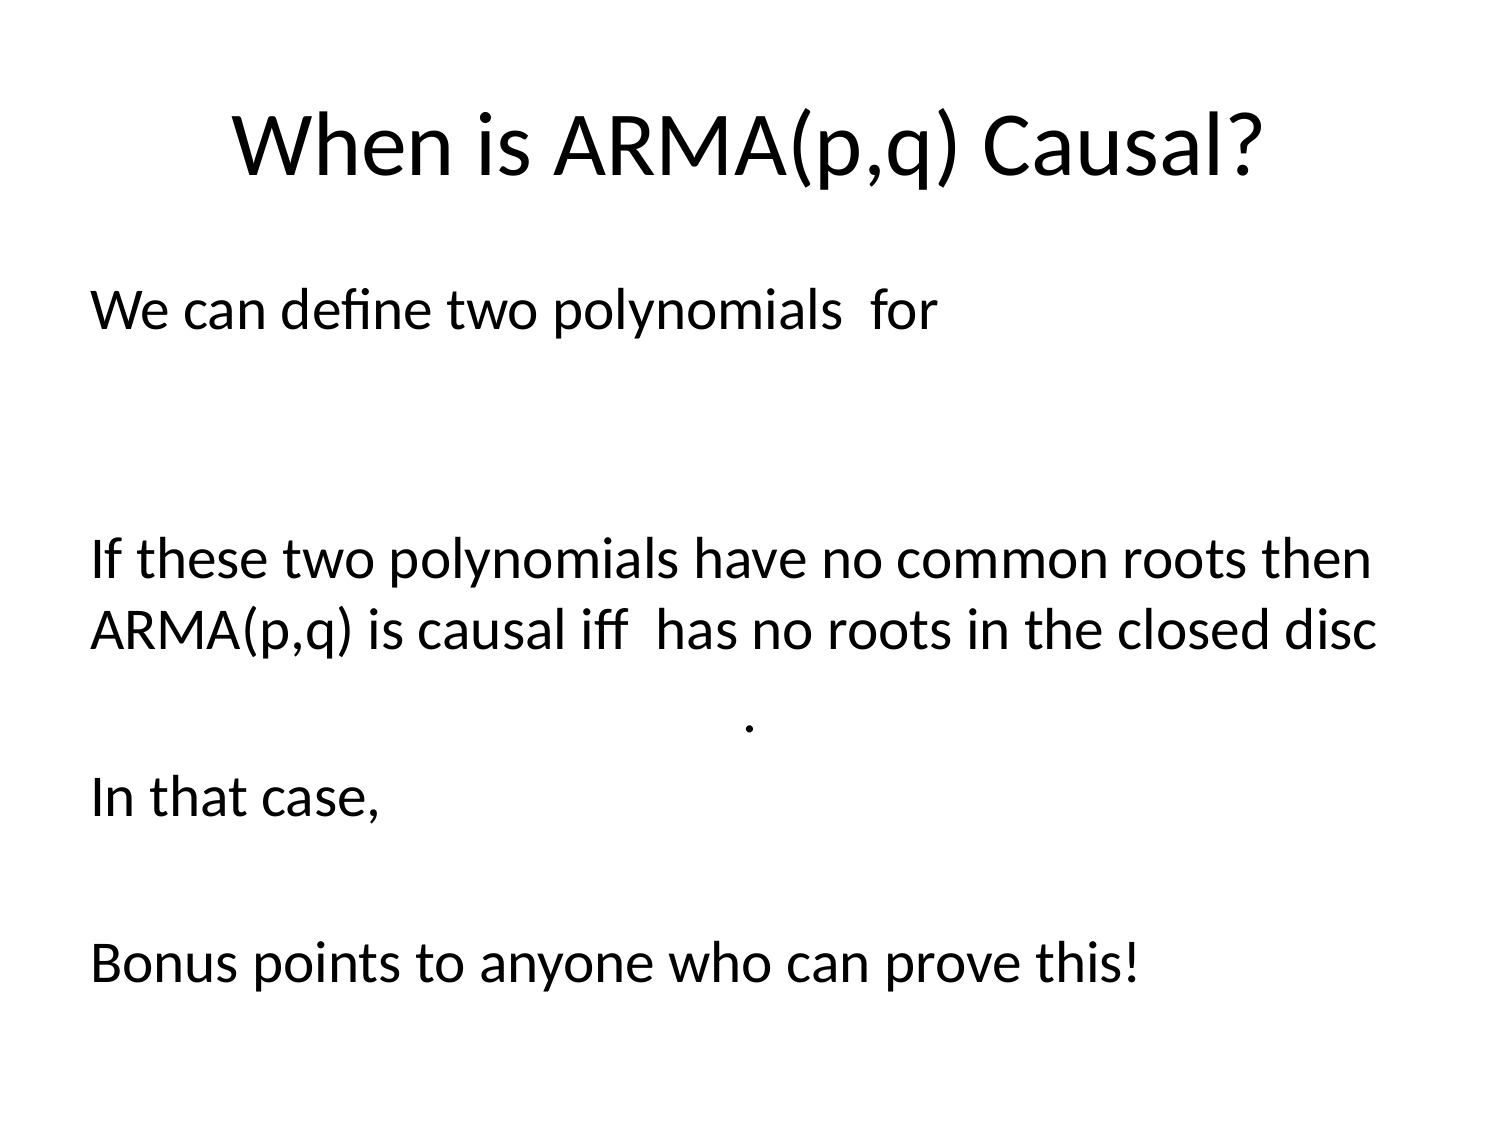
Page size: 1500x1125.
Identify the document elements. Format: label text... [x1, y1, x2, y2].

title When is ARMA(p,q) Causal? [75, 45, 1425, 233]
